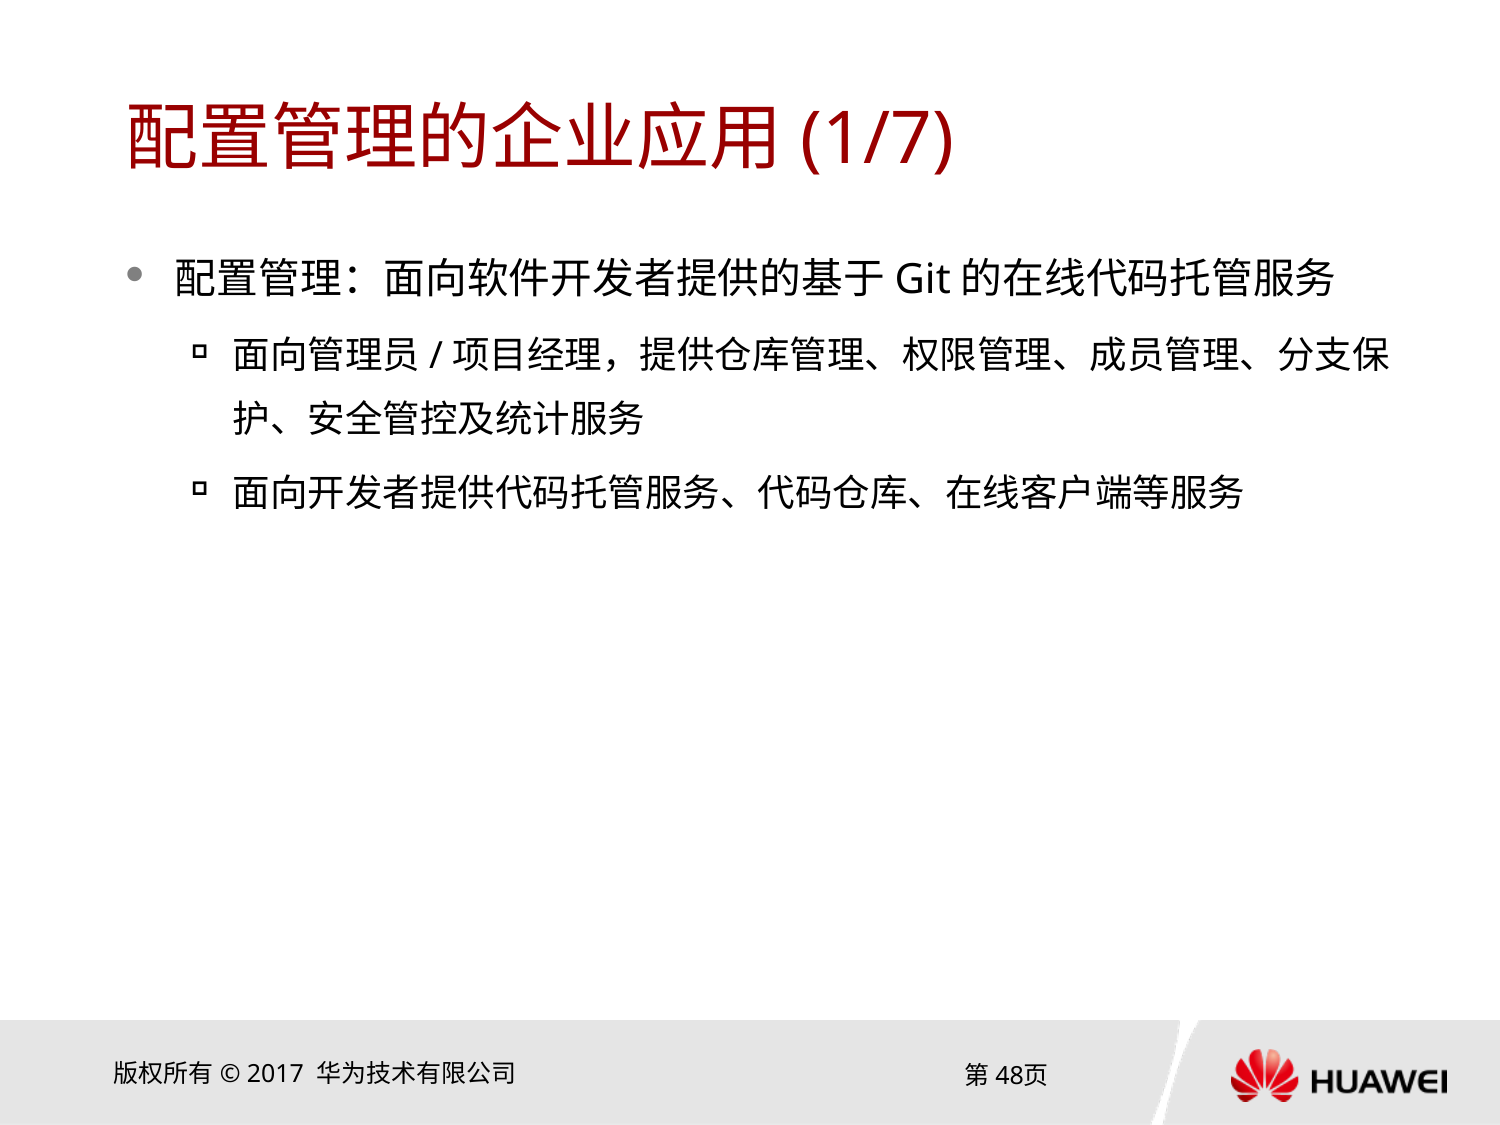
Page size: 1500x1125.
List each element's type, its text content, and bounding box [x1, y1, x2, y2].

title 配置管理的企业应用(1/7) [111, 63, 1378, 207]
picture [0, 1020, 1500, 1125]
list 配置管理：面向软件开发者提供的基于Git的在线代码托管服务 面向管理员/项目经理，提供仓库管理、权限管理、成员管理、分支保护、安全管控及统计服务 面向开发者提供代码托管服务、代码仓库、在线客户端等服务 [111, 225, 1412, 870]
